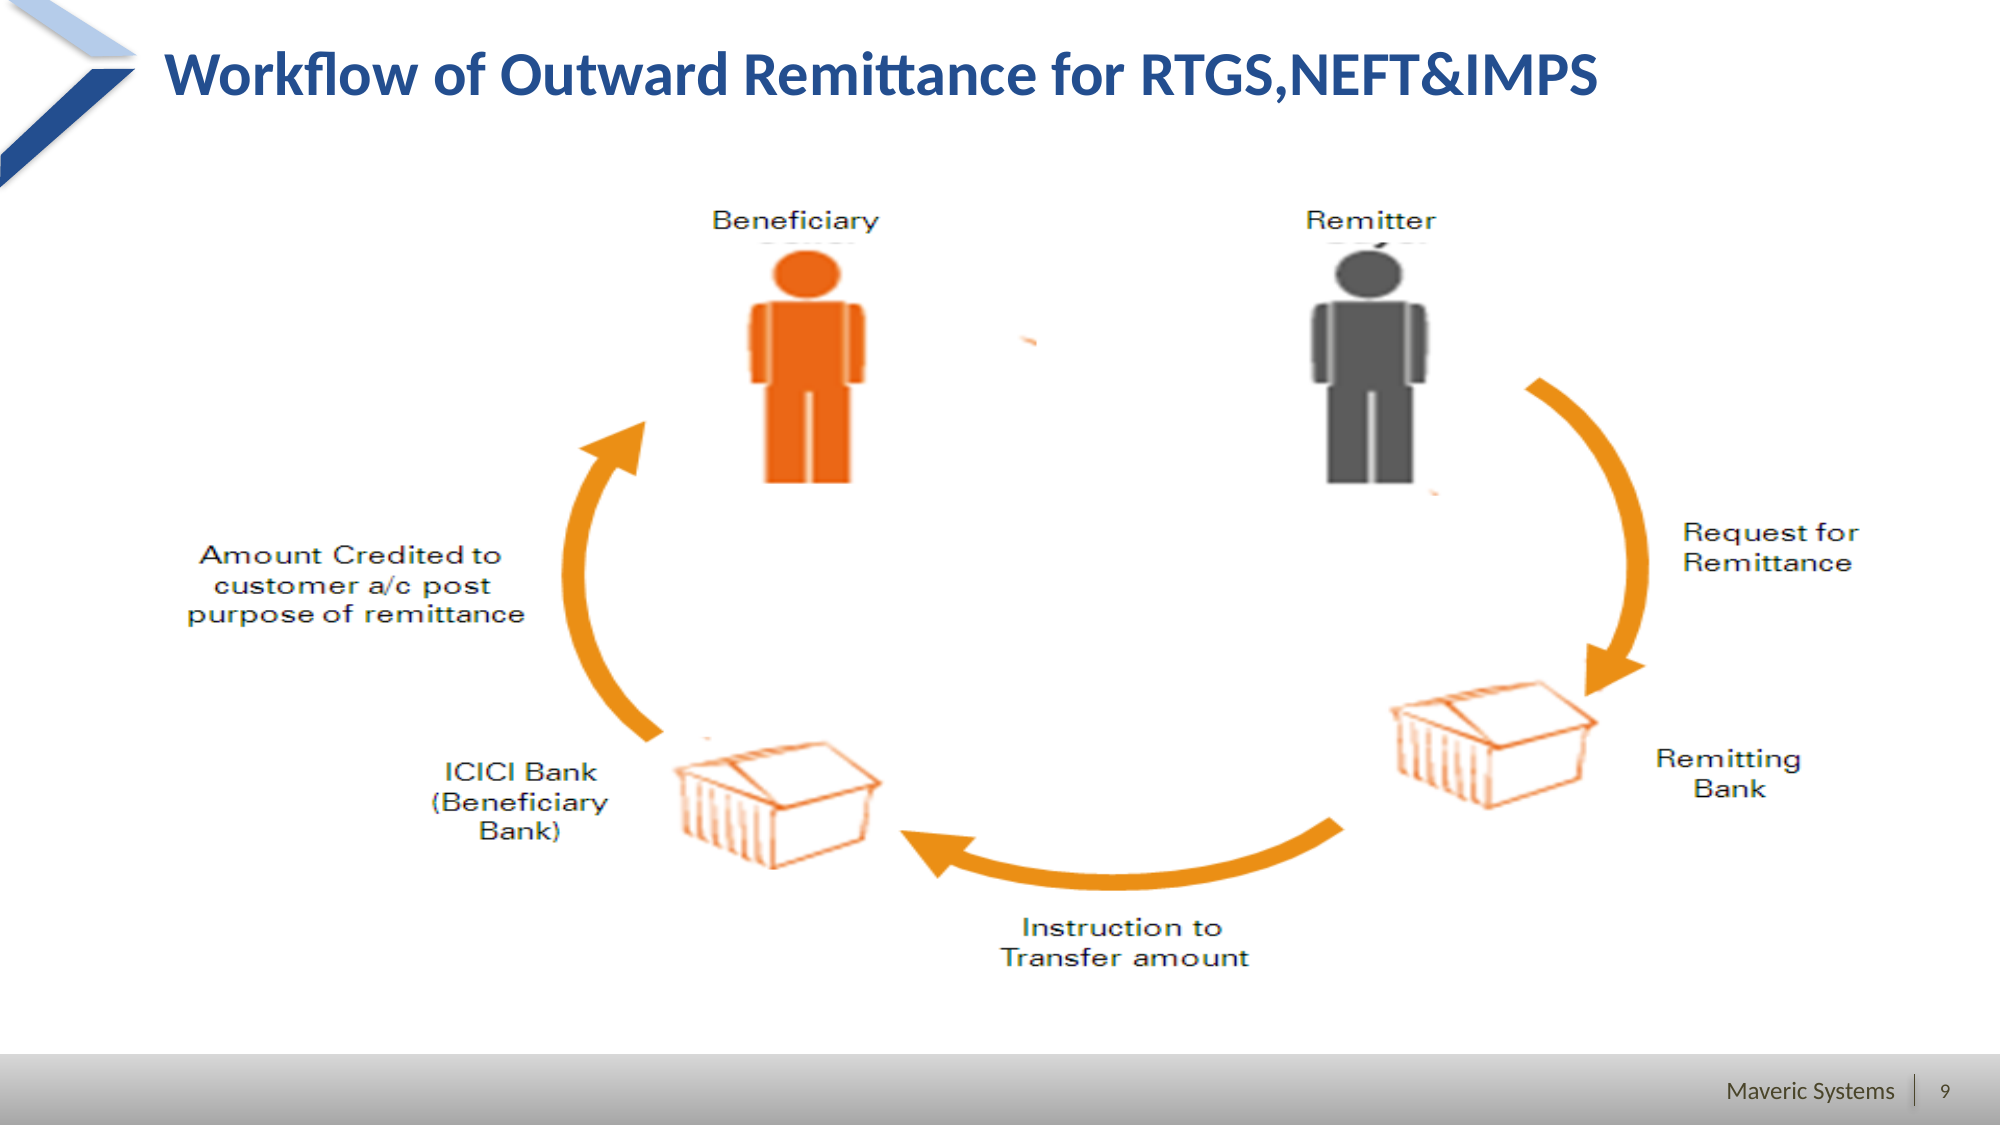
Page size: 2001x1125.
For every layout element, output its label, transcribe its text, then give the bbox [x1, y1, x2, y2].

title Workflow of Outward Remittance for RTGS,NEFT&IMPS [164, 32, 1957, 109]
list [163, 199, 1885, 998]
